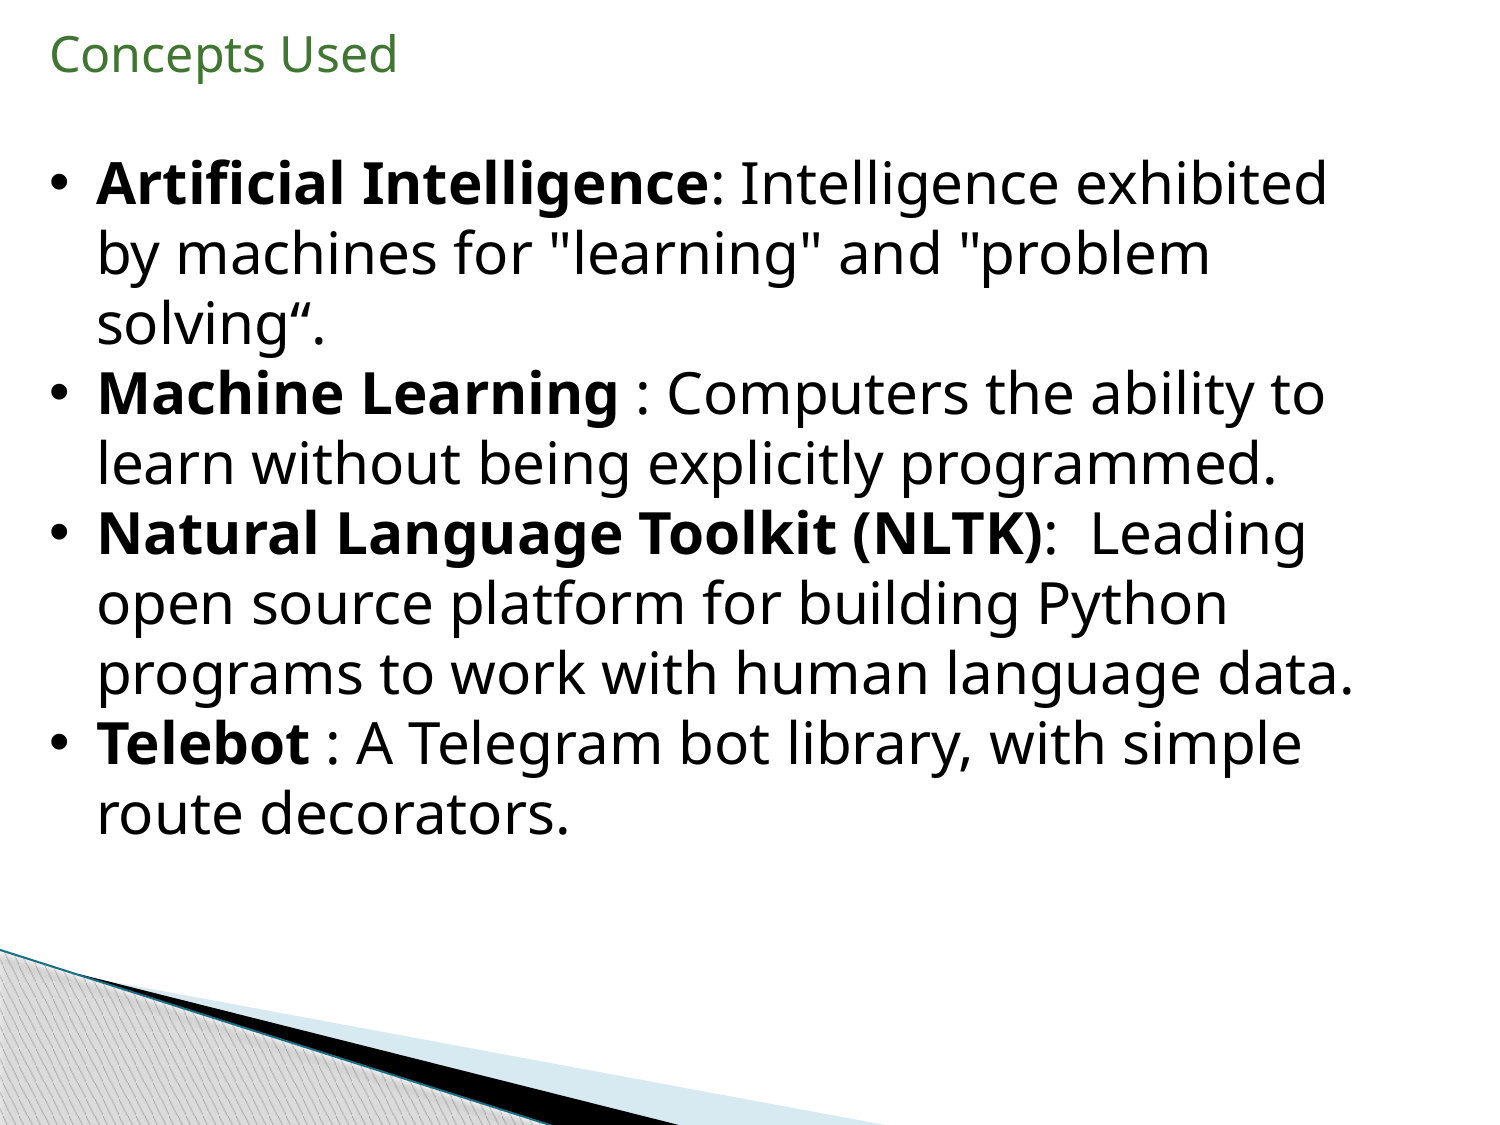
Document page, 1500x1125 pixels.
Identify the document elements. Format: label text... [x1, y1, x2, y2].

text_box Concepts Used [34, 24, 1500, 105]
text_box Artificial Intelligence: Intelligence exhibited by machines for "learning" and "problem solving“. Machine Learning : Computers the ability to learn without being explicitly programmed. Natural Language Toolkit (NLTK): Leading open source platform for building Python programs to work with human language data. Telebot : A Telegram bot library, with simple route decorators. [34, 138, 1455, 854]
